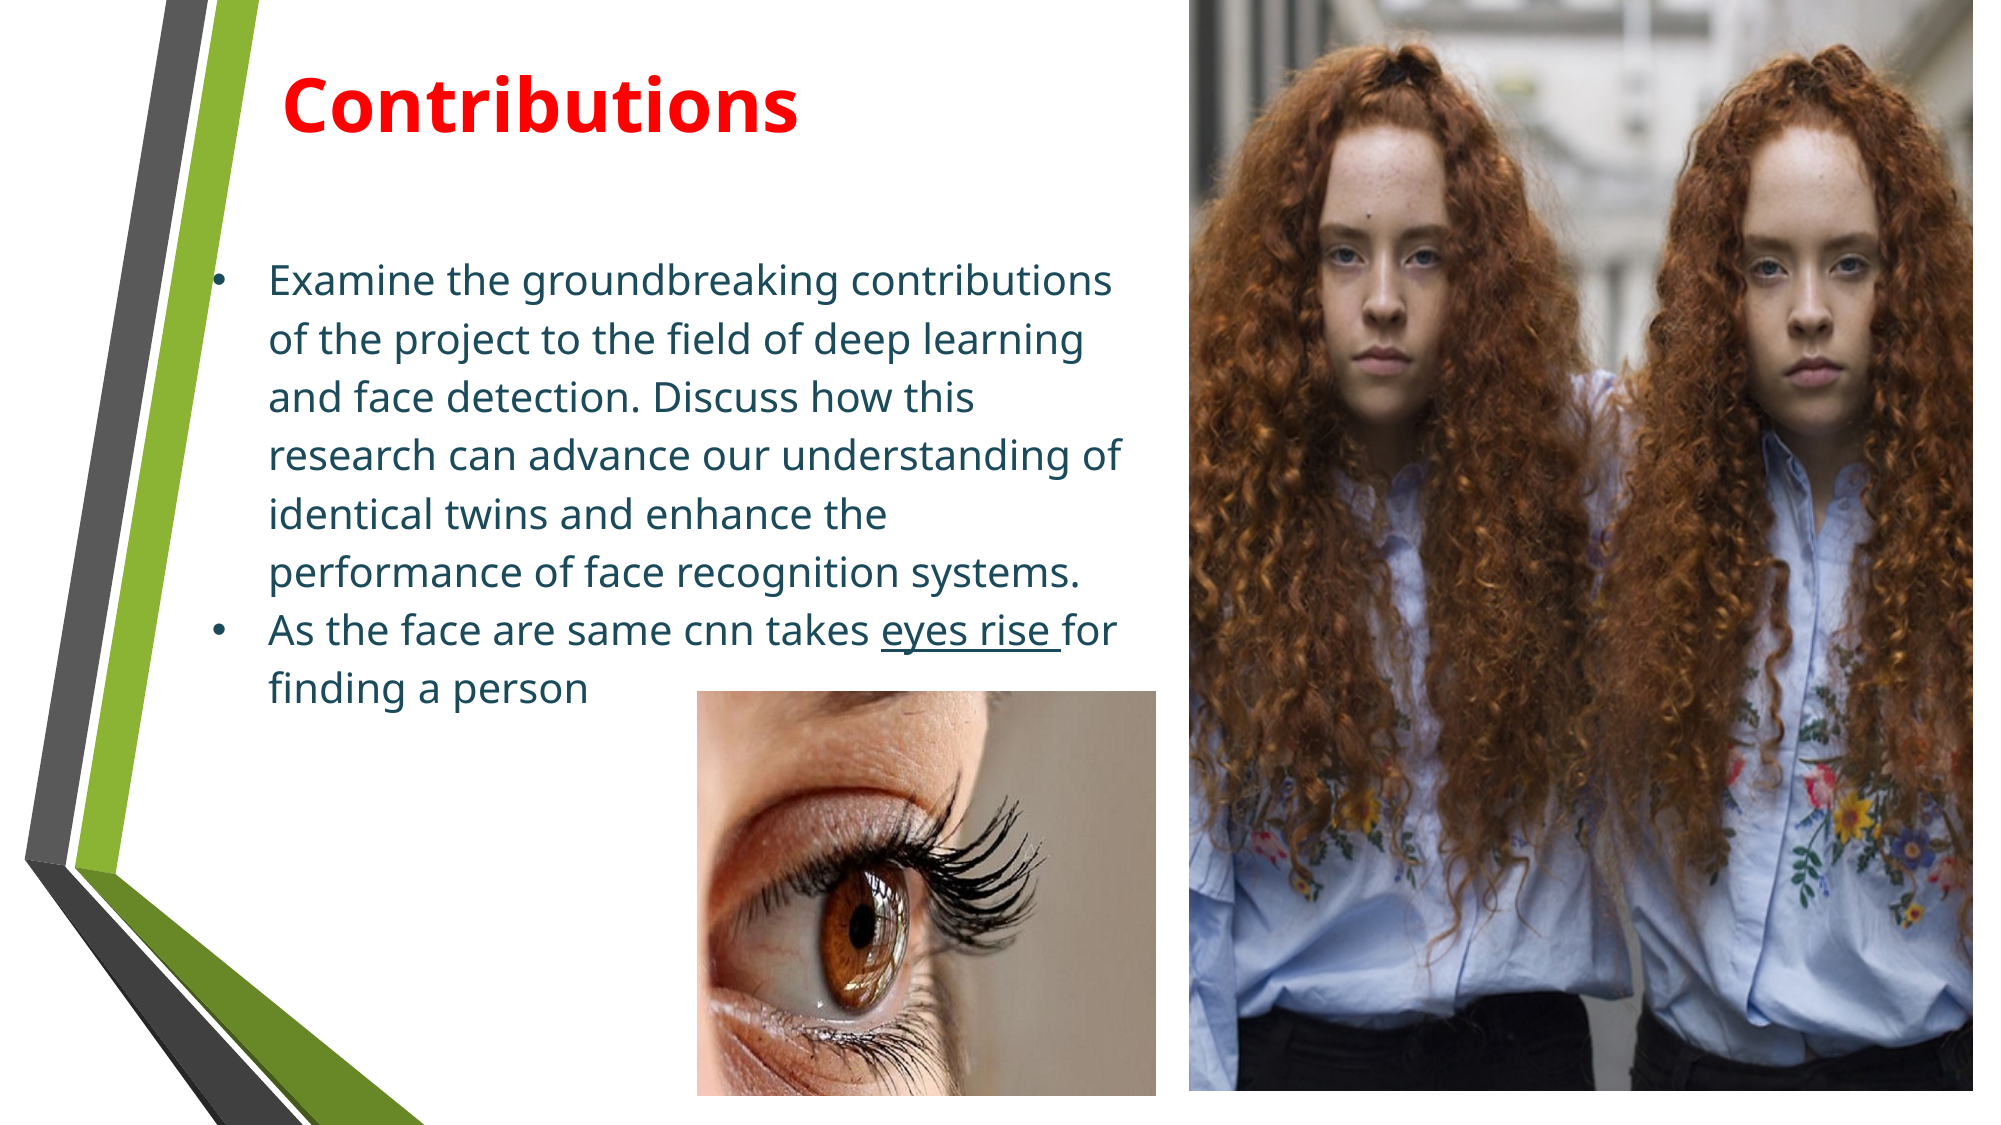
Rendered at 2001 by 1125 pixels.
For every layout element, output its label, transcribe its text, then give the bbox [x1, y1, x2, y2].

picture [1188, 0, 1973, 1091]
text_box Examine the groundbreaking contributions of the project to the field of deep learning and face detection. Discuss how this research can advance our understanding of identical twins and enhance the performance of face recognition systems. As the face are same cnn takes eyes rise for finding a person [197, 238, 1166, 720]
text_box Contributions [267, 26, 1188, 155]
picture [697, 690, 1157, 1097]
